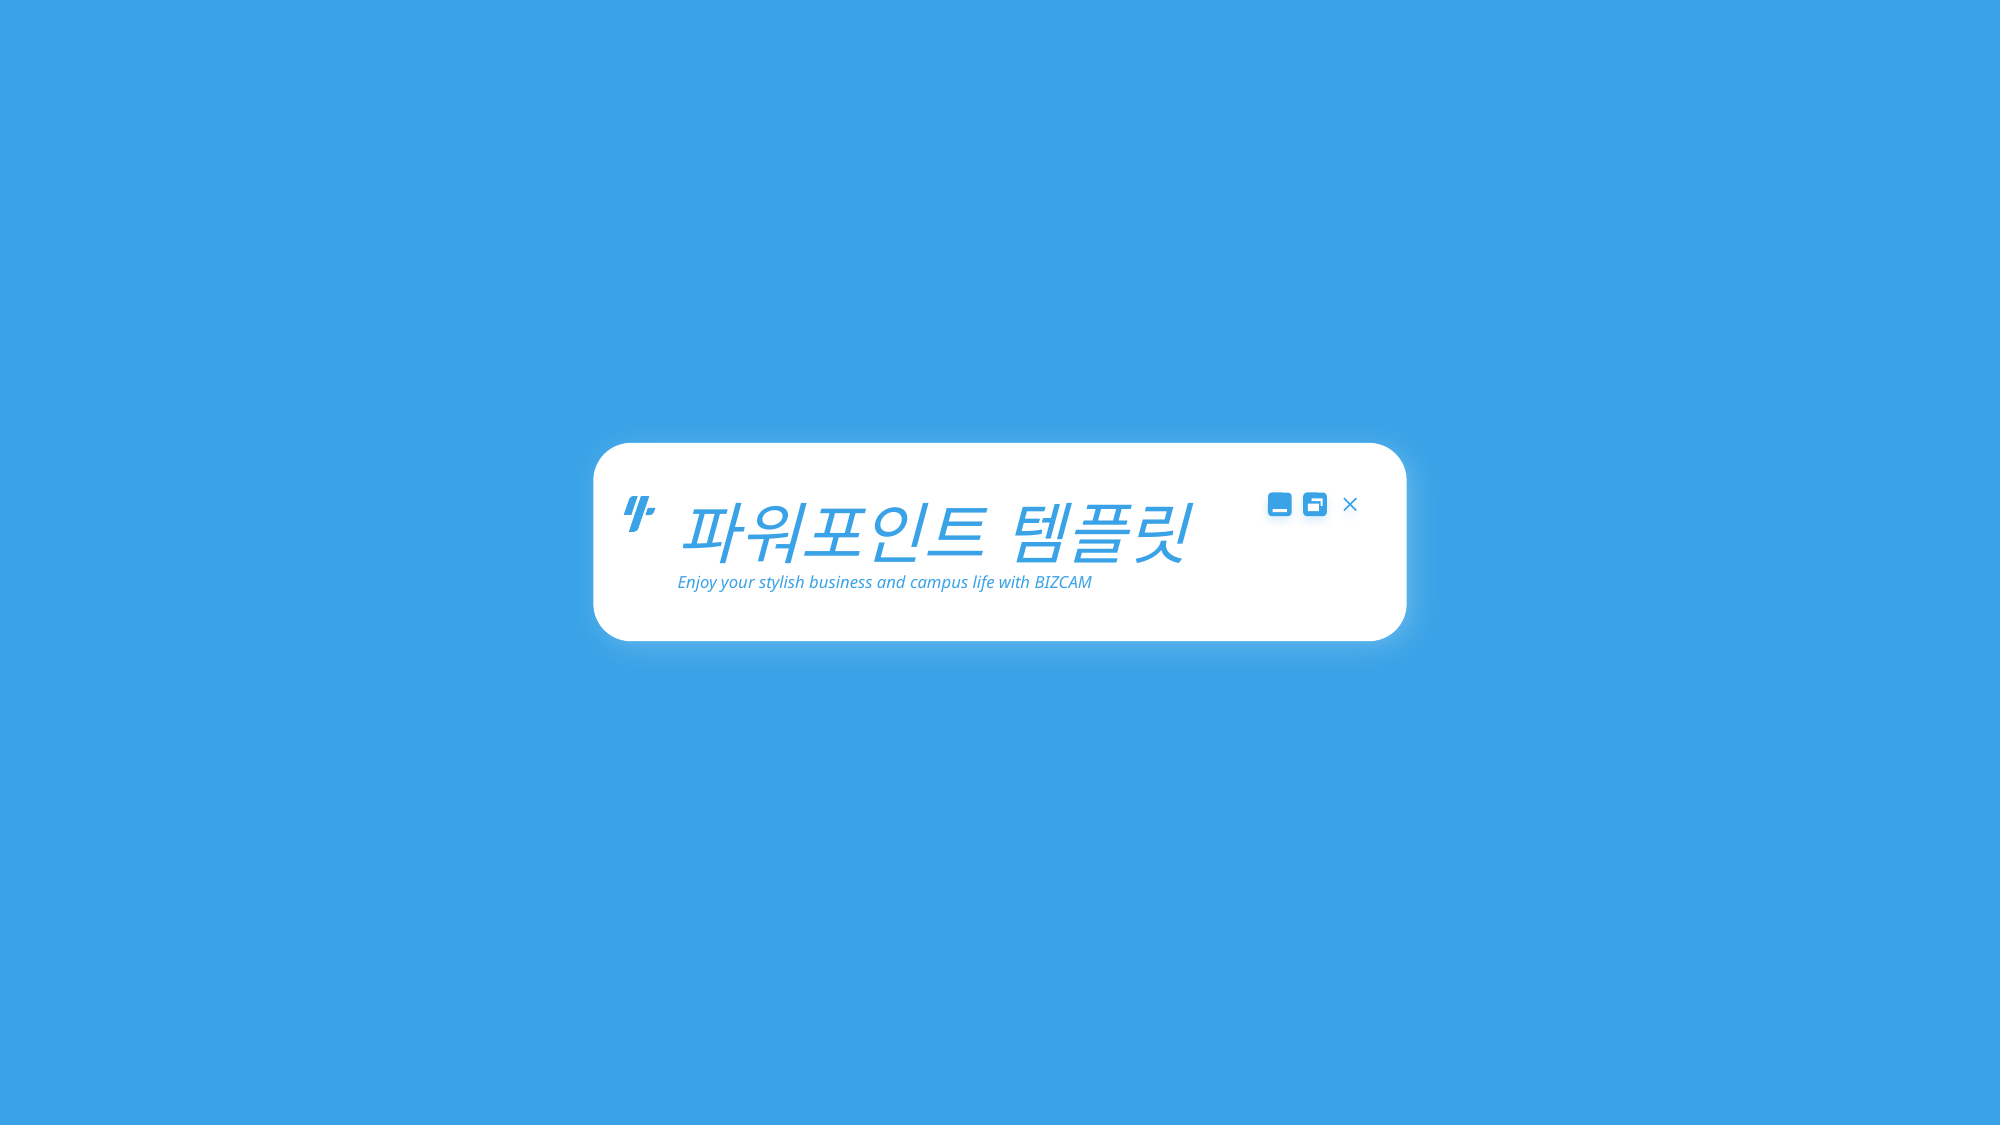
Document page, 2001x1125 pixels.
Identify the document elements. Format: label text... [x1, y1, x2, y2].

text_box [1268, 492, 1363, 517]
text_box 파워포인트 템플릿 Enjoy your stylish business and campus life with BIZCAM [592, 441, 1408, 643]
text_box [623, 496, 656, 532]
